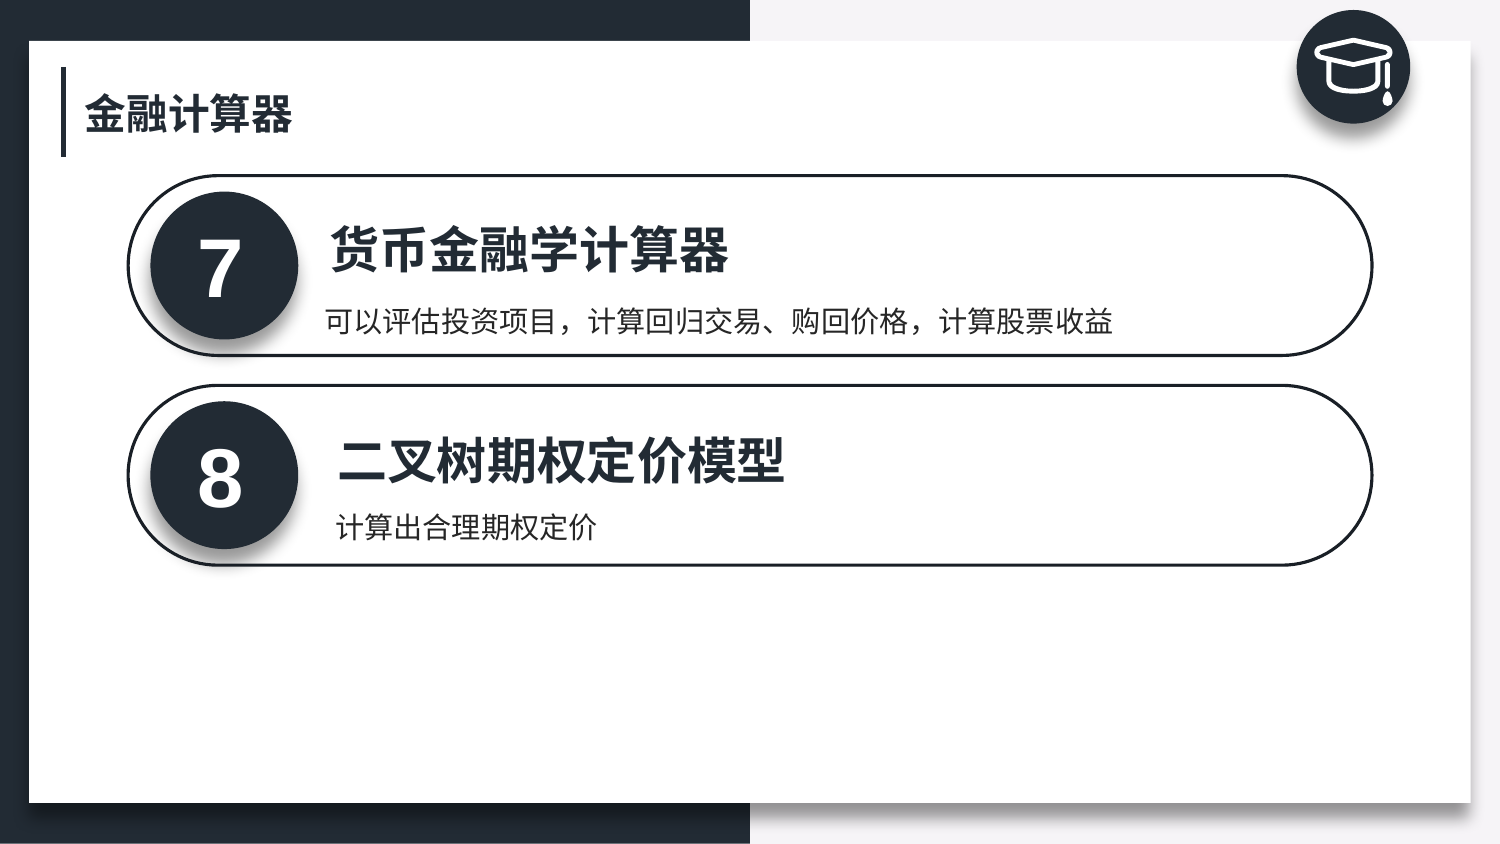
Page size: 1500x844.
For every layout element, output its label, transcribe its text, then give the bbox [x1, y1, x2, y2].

text_box 计算出合理期权定价 [320, 491, 1358, 552]
text_box 货币金融学计算器 [315, 210, 745, 286]
text_box [127, 425, 142, 526]
text_box 8 [142, 416, 299, 532]
text_box [146, 384, 1374, 567]
text_box 金融计算器 [69, 80, 309, 145]
text_box [127, 215, 142, 316]
text_box 二叉树期权定价模型 [322, 421, 803, 491]
text_box [146, 174, 1374, 357]
text_box 可以评估投资项目，计算回归交易、购回价格，计算股票收益 [309, 295, 1348, 346]
text_box 7 [142, 207, 299, 322]
